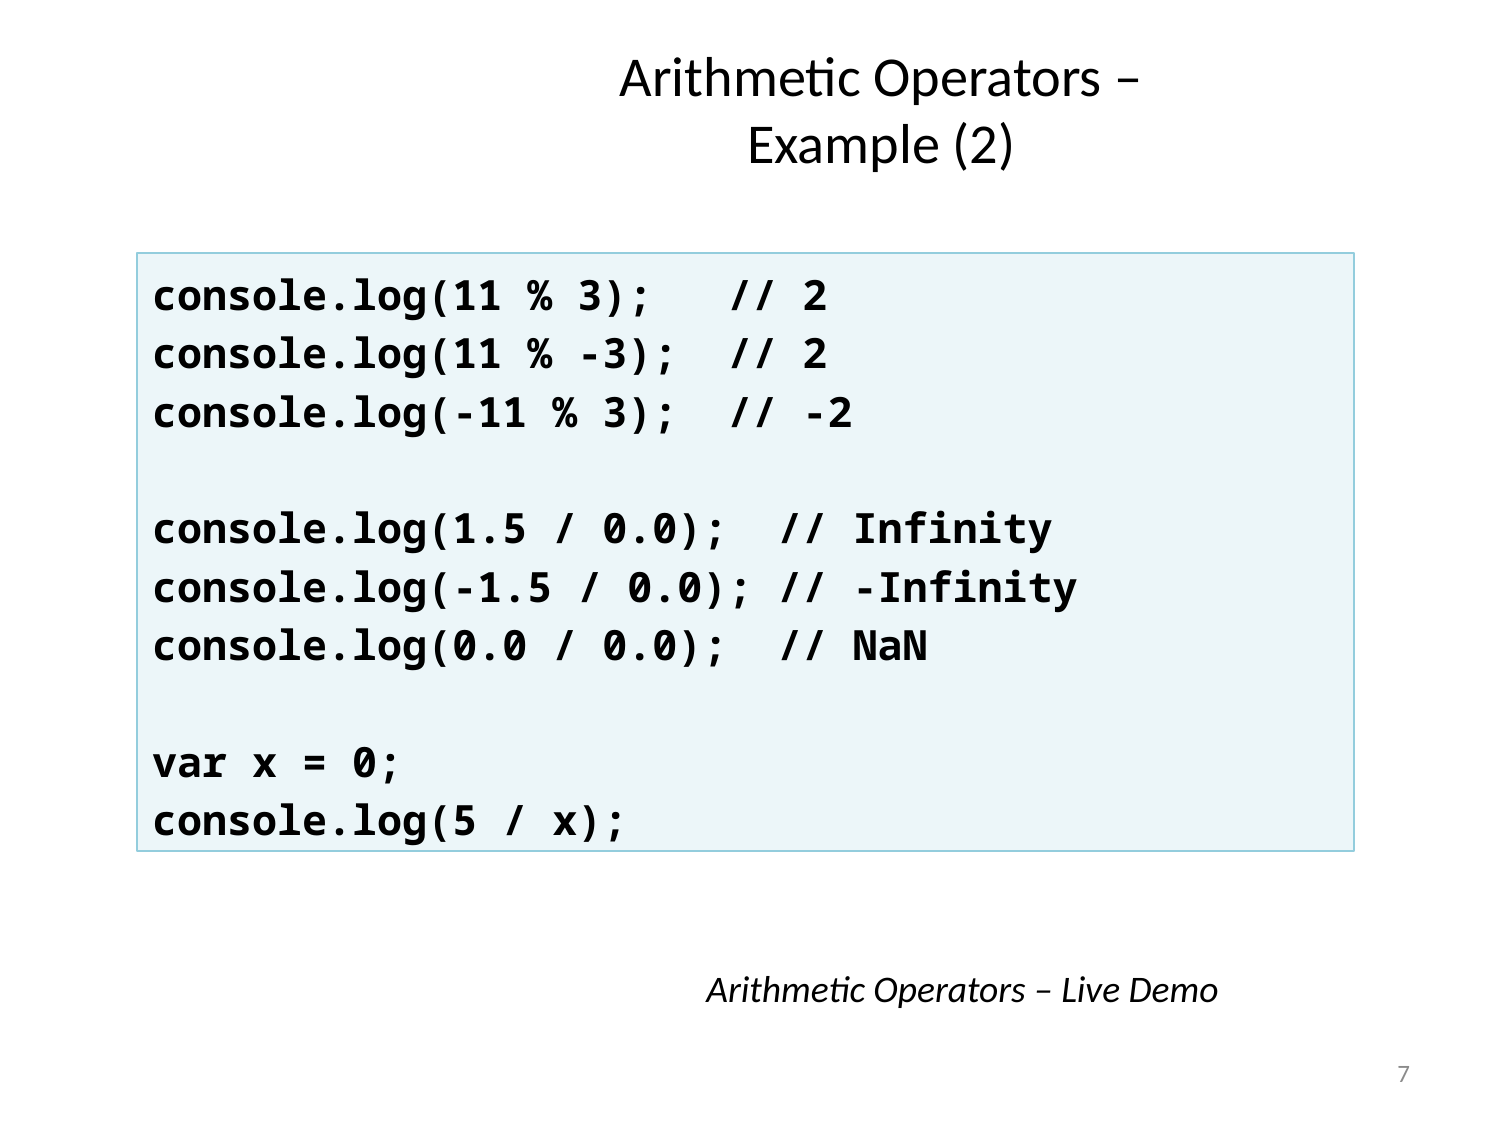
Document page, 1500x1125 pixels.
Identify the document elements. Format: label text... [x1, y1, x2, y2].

text_box Arithmetic Operators – Live Demo [584, 940, 1341, 1030]
slide_number 7 [1074, 1042, 1425, 1103]
title Arithmetic Operators – Example (2) [300, 32, 1463, 183]
text_box console.log(11 % 3); // 2 console.log(11 % -3); // 2 console.log(-11 % 3); // -2 console.log(1.5 / 0.0); // Infinity console.log(-1.5 / 0.0); // -Infinity console.log(0.0 / 0.0); // NaN var x = 0; console.log(5 / x); [137, 252, 1355, 852]
